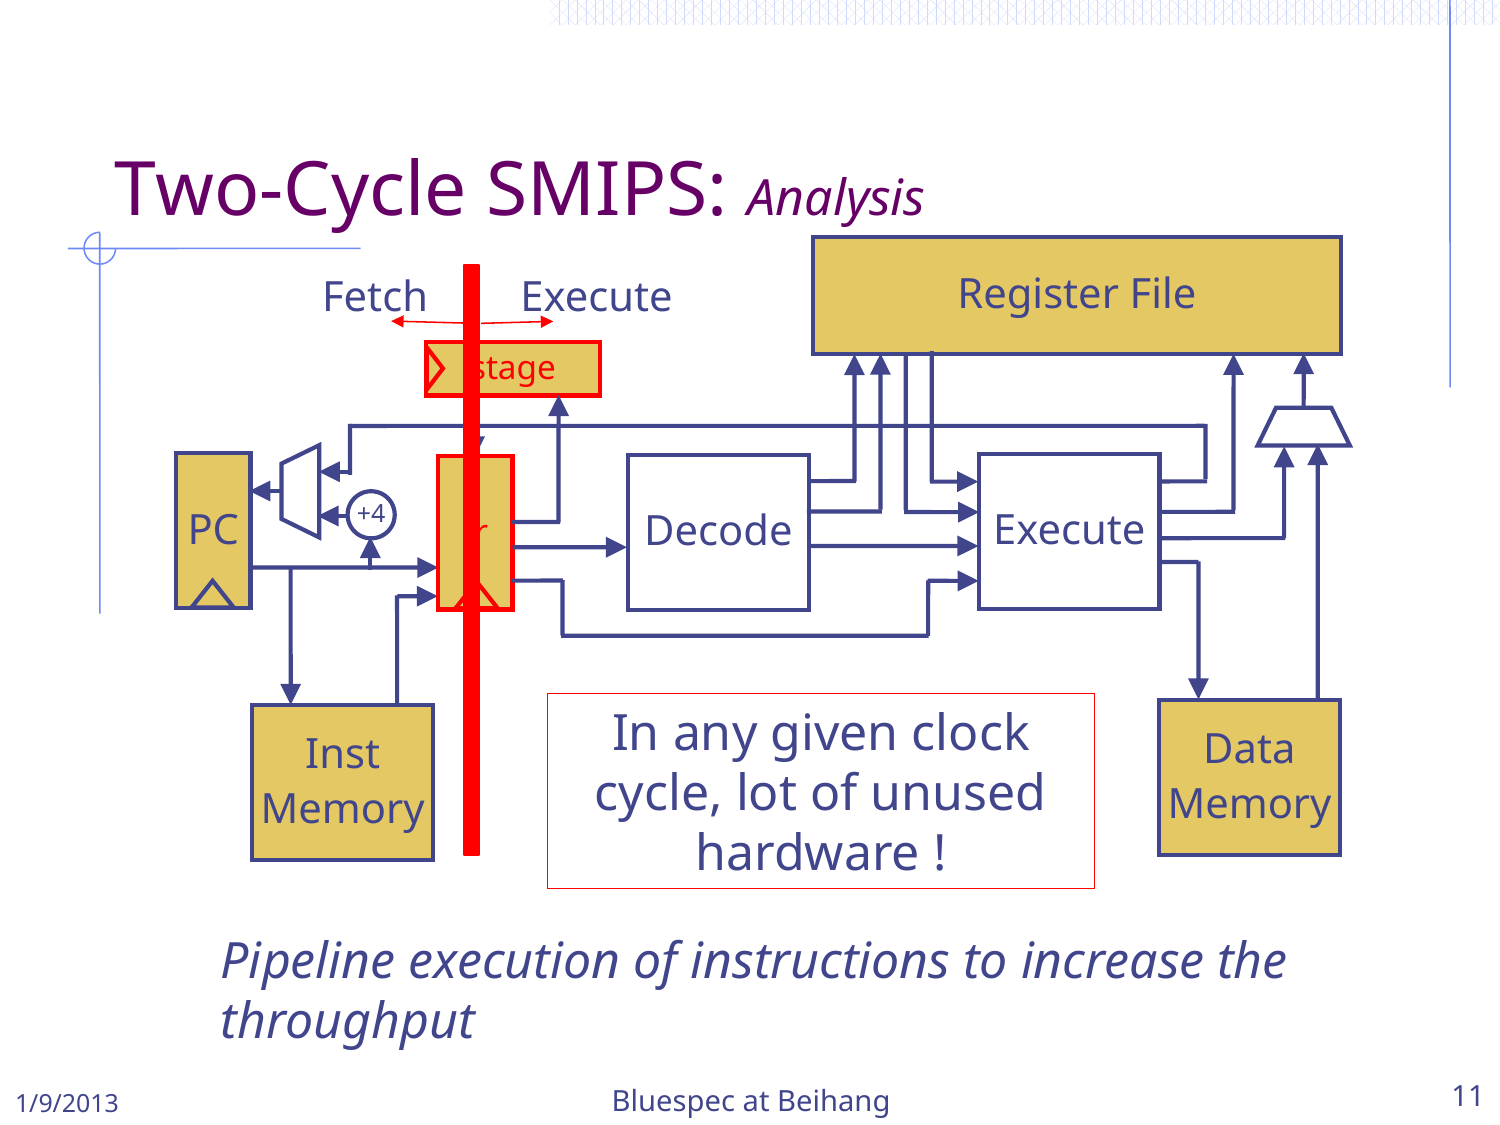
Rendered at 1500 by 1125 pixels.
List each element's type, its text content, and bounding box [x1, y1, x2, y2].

footer Bluespec at Beihang [503, 1049, 1000, 1125]
text_box [1223, 353, 1244, 511]
text_box [280, 568, 302, 705]
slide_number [0, 1049, 313, 1125]
text_box [317, 505, 348, 527]
text_box Inst Memory [252, 705, 433, 860]
text_box [281, 445, 320, 538]
text_box Data Memory [1159, 700, 1340, 856]
text_box Fetch [307, 262, 444, 328]
text_box [1273, 446, 1295, 538]
text_box Decode [628, 454, 809, 610]
text_box [810, 535, 979, 557]
text_box [480, 436, 485, 447]
text_box [512, 536, 627, 558]
text_box [426, 347, 443, 390]
text_box fr [438, 456, 463, 610]
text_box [1157, 561, 1199, 700]
text_box +4 [347, 491, 395, 539]
text_box In any given clock cycle, lot of unused hardware ! [547, 693, 1095, 889]
text_box [359, 537, 381, 571]
text_box Register File [813, 237, 1341, 354]
text_box [1293, 353, 1315, 406]
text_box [390, 320, 464, 324]
text_box [1307, 444, 1329, 700]
text_box stage [480, 341, 600, 396]
text_box Execute [505, 262, 688, 328]
text_box [191, 580, 234, 608]
text_box [455, 598, 463, 609]
text_box stage [426, 341, 463, 396]
text_box [929, 570, 979, 592]
text_box Execute [978, 453, 1160, 609]
slide_number 11 [1187, 1049, 1500, 1125]
text_box [318, 461, 349, 483]
text_box [249, 480, 283, 502]
text_box [548, 395, 569, 523]
text_box Pipeline execution of instructions to increase the throughput [206, 921, 1428, 1057]
text_box [480, 585, 498, 609]
text_box [371, 557, 438, 578]
text_box PC [176, 453, 251, 609]
text_box [397, 585, 438, 607]
text_box [844, 354, 865, 425]
text_box [932, 471, 979, 492]
text_box [870, 353, 891, 425]
text_box fr [480, 456, 513, 610]
title Two-Cycle SMIPS: Analysis [99, 49, 1450, 238]
text_box [463, 264, 480, 856]
text_box [1257, 407, 1350, 446]
text_box [904, 501, 980, 523]
